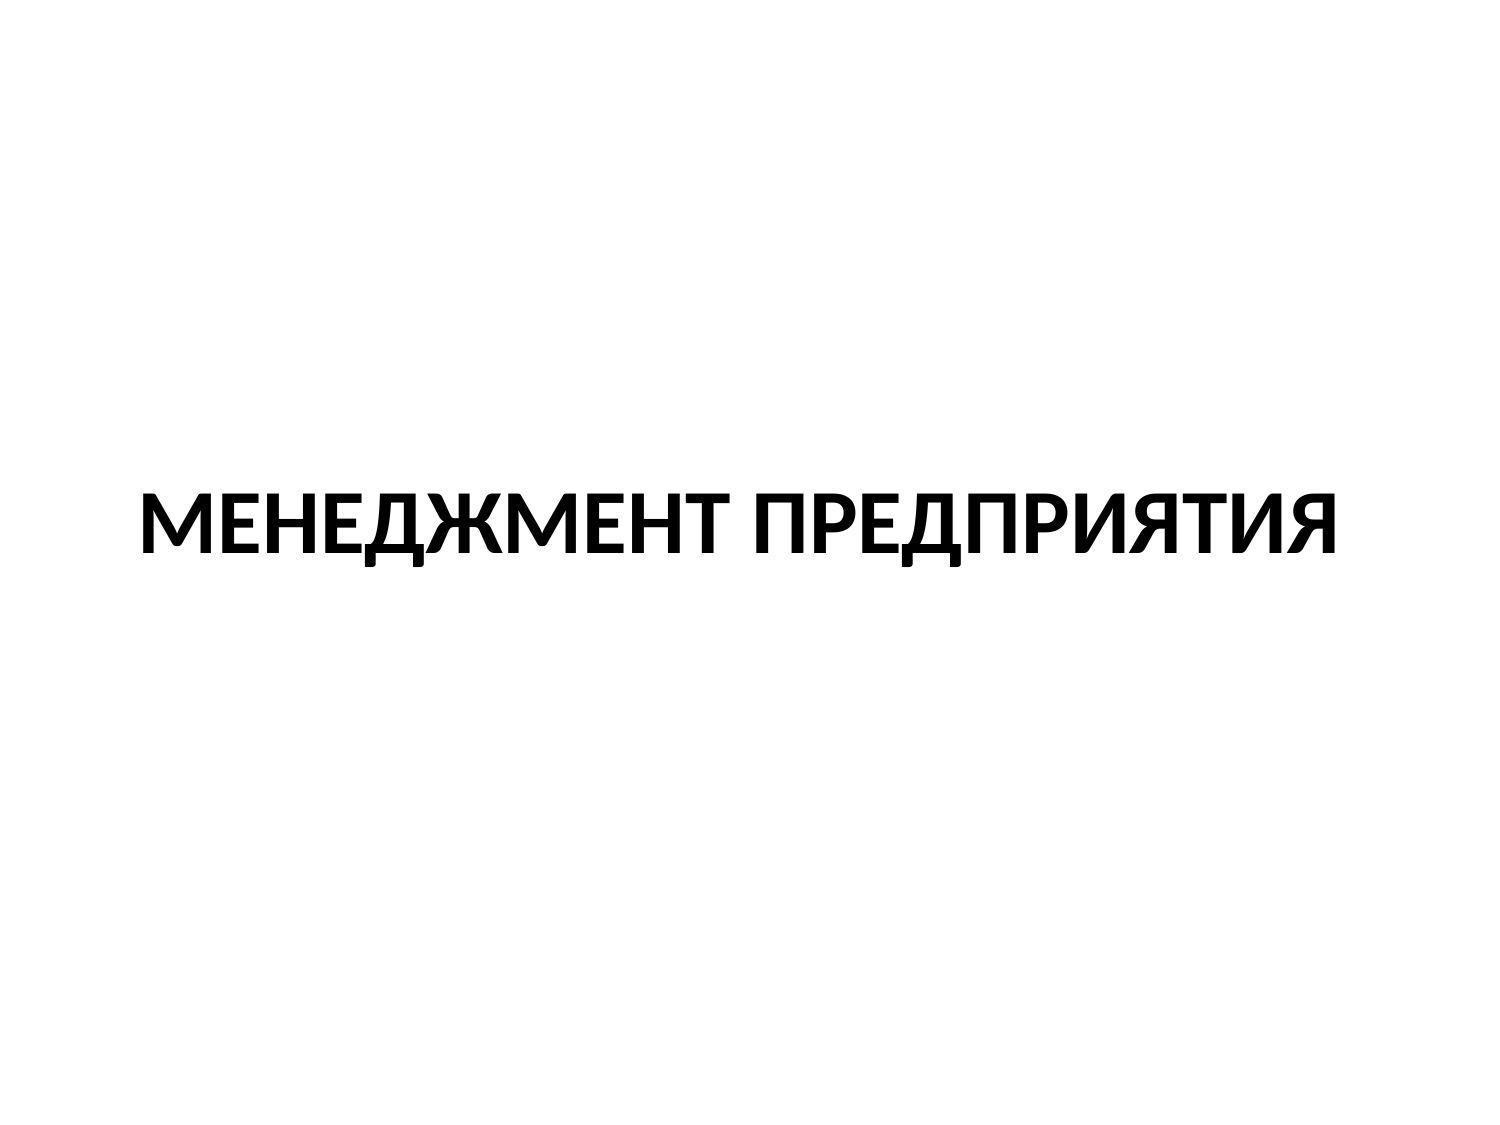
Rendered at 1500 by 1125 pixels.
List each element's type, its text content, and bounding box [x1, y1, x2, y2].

list Менеджмент предприятия [75, 262, 1425, 1005]
